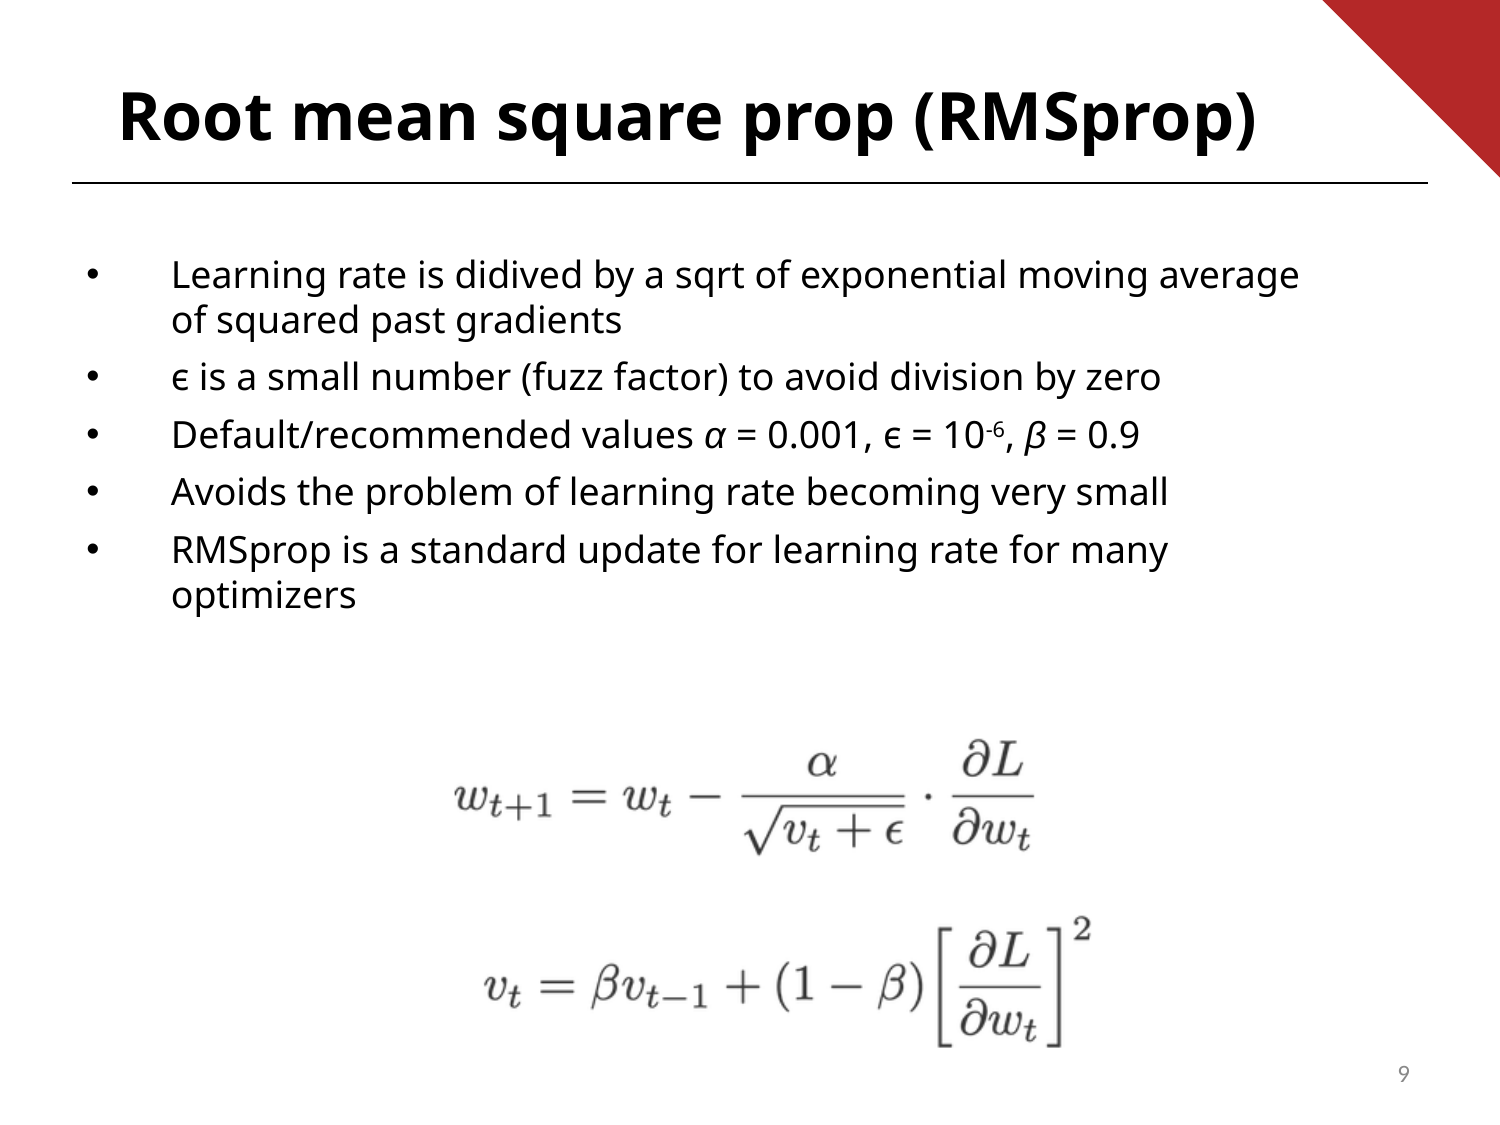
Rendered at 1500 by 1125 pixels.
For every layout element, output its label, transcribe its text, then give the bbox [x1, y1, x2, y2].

text_box [1320, 0, 1500, 180]
slide_number 9 [1074, 1042, 1425, 1103]
text_box Learning rate is didived by a sqrt of exponential moving average of squared past gradients ϵ is a small number (fuzz factor) to avoid division by zero Default/recommended values α = 0.001, ϵ = 10-6, β = 0.9 Avoids the problem of learning rate becoming very small RMSprop is a standard update for learning rate for many optimizers [71, 243, 1348, 739]
text_box Root mean square prop (RMSprop) [102, 66, 1273, 162]
picture [419, 721, 1124, 1073]
